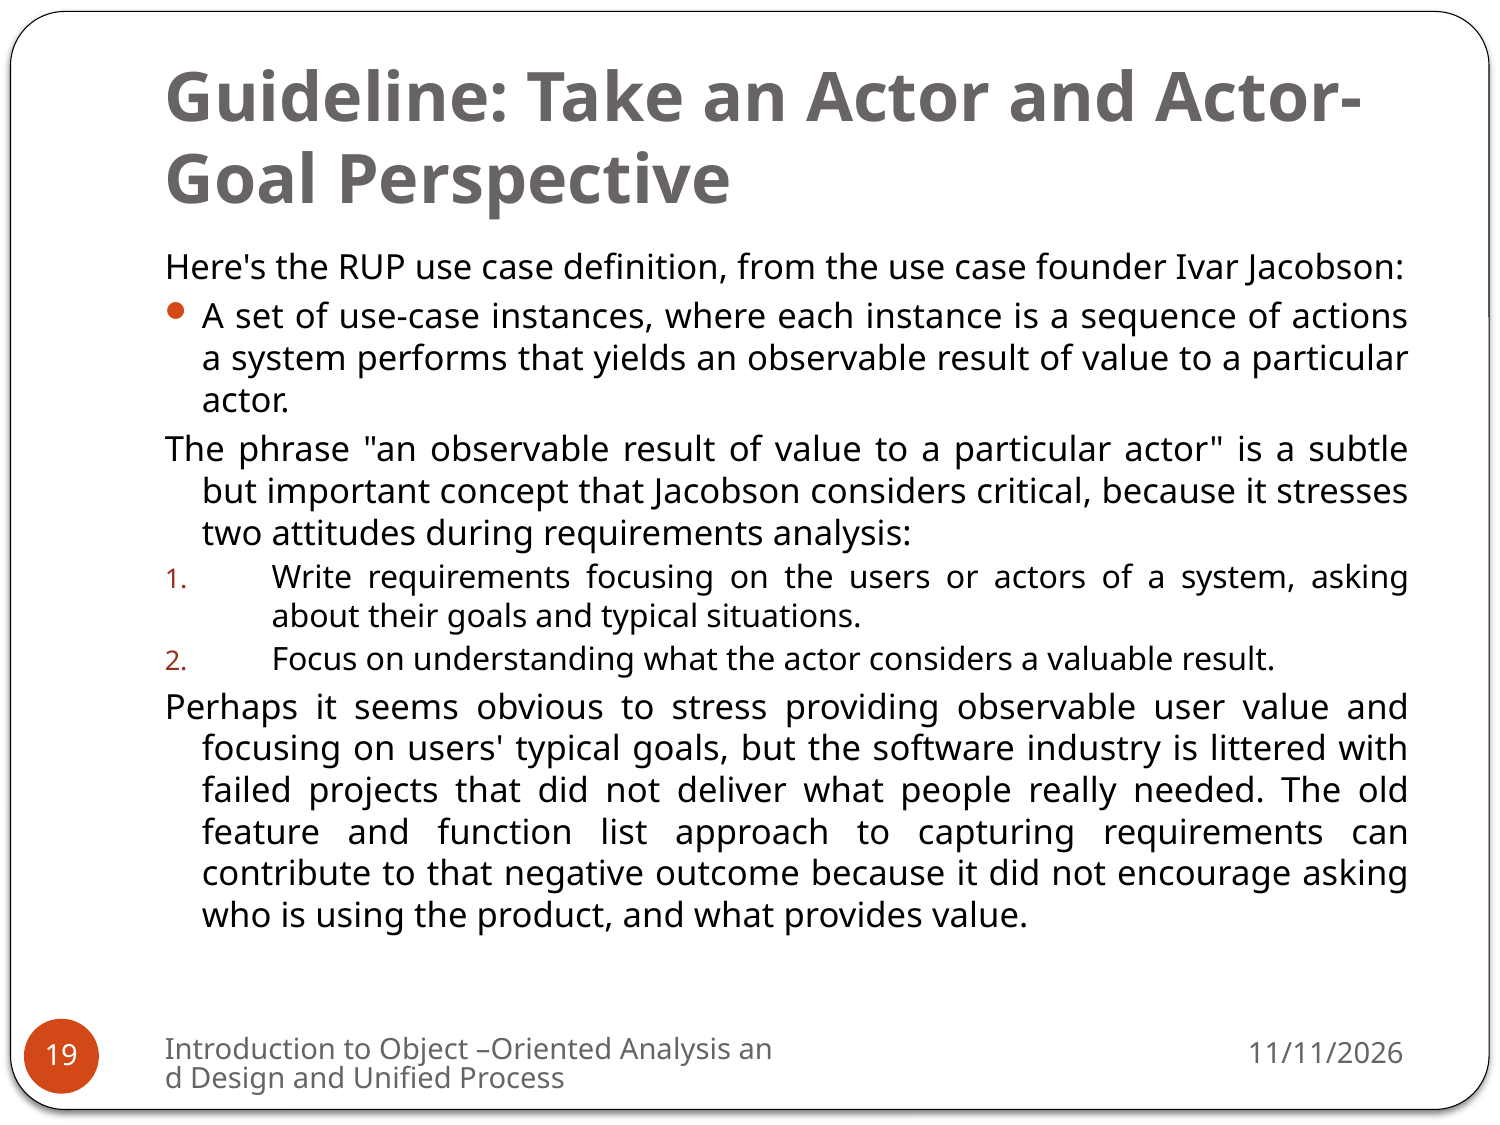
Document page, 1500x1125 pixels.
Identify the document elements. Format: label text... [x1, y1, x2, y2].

footer Introduction to Object –Oriented Analysis and Design and Unified Process [150, 1012, 800, 1088]
title Guideline: Take an Actor and Actor-Goal Perspective [150, 45, 1425, 233]
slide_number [1012, 1015, 1419, 1094]
list Here's the RUP use case definition, from the use case founder Ivar Jacobson: A set of use-case instances, where each instance is a sequence of actions a system performs that yields an observable result of value to a particular actor. The phrase "an observable result of value to a particular actor" is a subtle but important concept that Jacobson considers critical, because it stresses two attitudes during requirements analysis: Write requirements focusing on the users or actors of a system, asking about their goals and typical situations. Focus on understanding what the actor considers a valuable result. Perhaps it seems obvious to stress providing observable user value and focusing on users' typical goals, but the software industry is littered with failed projects that did not deliver what people really needed. The old feature and function list approach to capturing requirements can contribute to that negative outcome because it did not encourage asking who is using the product, and what provides value. [150, 237, 1425, 988]
slide_number 19 [23, 1018, 99, 1094]
